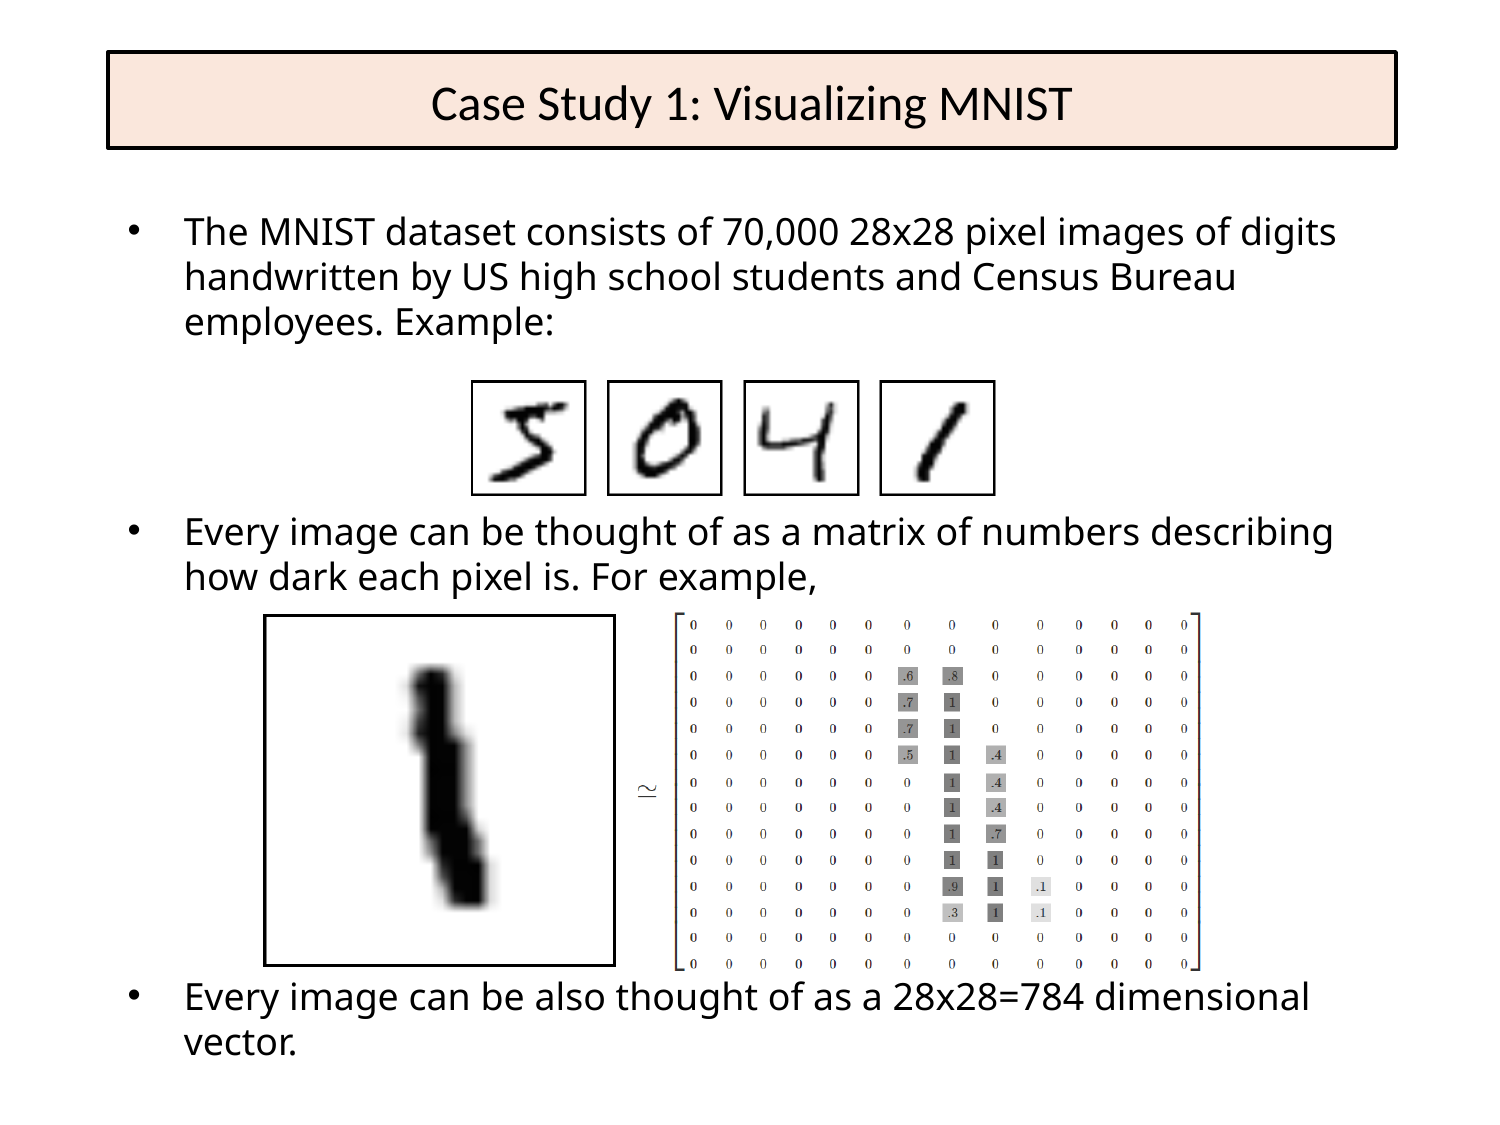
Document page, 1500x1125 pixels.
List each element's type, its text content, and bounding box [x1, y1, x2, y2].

picture [249, 602, 1213, 976]
title Case Study 1: Visualizing MNIST [106, 50, 1398, 150]
list The MNIST dataset consists of 70,000 28x28 pixel images of digits handwritten by US high school students and Census Bureau employees. Example: Every image can be thought of as a matrix of numbers describing how dark each pixel is. For example, Every image can be also thought of as a 28x28=784 dimensional vector. [112, 200, 1388, 875]
picture [459, 371, 1004, 505]
